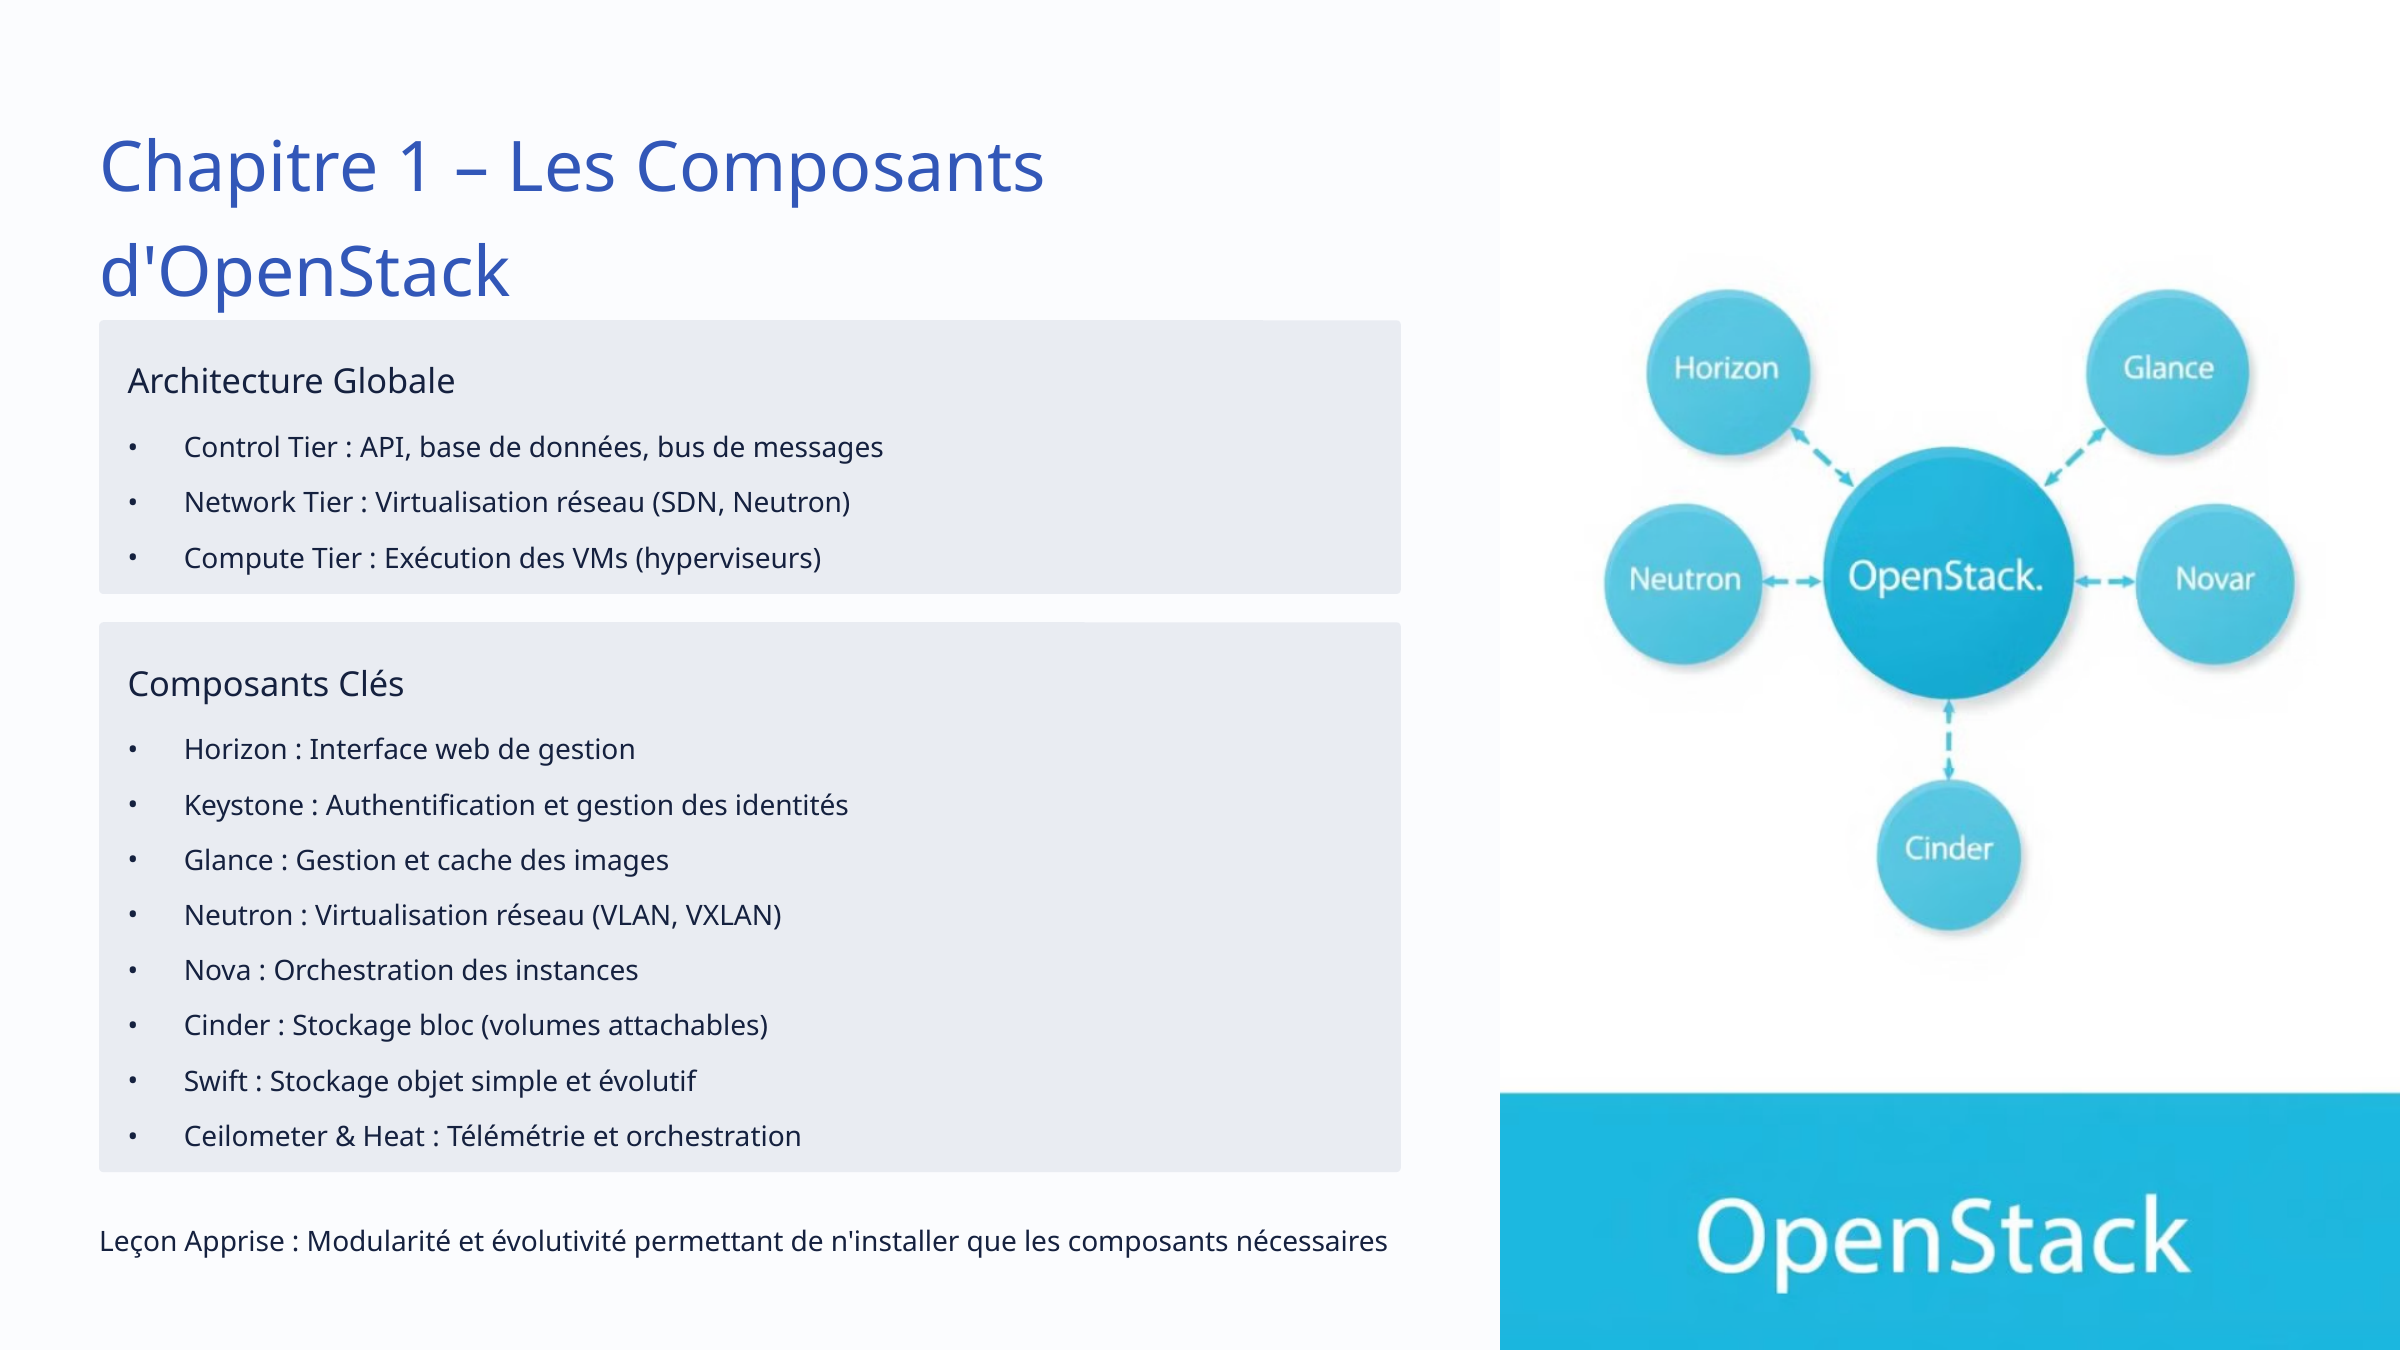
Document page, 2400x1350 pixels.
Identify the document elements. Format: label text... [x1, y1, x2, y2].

text_box Composants Clés [127, 650, 482, 695]
text_box Architecture Globale [127, 348, 482, 393]
text_box Horizon : Interface web de gestion [127, 711, 1373, 758]
text_box Cinder : Stockage bloc (volumes attachables) [127, 987, 1373, 1034]
text_box Ceilometer & Heat : Télémétrie et orchestration [127, 1098, 1373, 1144]
text_box [99, 622, 1401, 1173]
text_box Network Tier : Virtualisation réseau (SDN, Neutron) [127, 464, 1373, 511]
text_box Glance : Gestion et cache des images [127, 822, 1373, 868]
text_box Keystone : Authentification et gestion des identités [127, 767, 1373, 813]
text_box Nova : Orchestration des instances [127, 932, 1373, 979]
text_box Control Tier : API, base de données, bus de messages [127, 409, 1373, 456]
picture [1499, 0, 2400, 1350]
text_box Compute Tier : Exécution des VMs (hyperviseurs) [127, 520, 1373, 566]
text_box [99, 320, 1401, 594]
text_box Neutron : Virtualisation réseau (VLAN, VXLAN) [127, 877, 1373, 923]
text_box Leçon Apprise : Modularité et évolutivité permettant de n'installer que les composants nécessaires [99, 1203, 1401, 1250]
text_box Swift : Stockage objet simple et évolutif [127, 1043, 1373, 1089]
text_box Chapitre 1 – Les Composants d'OpenStack [99, 100, 1401, 278]
